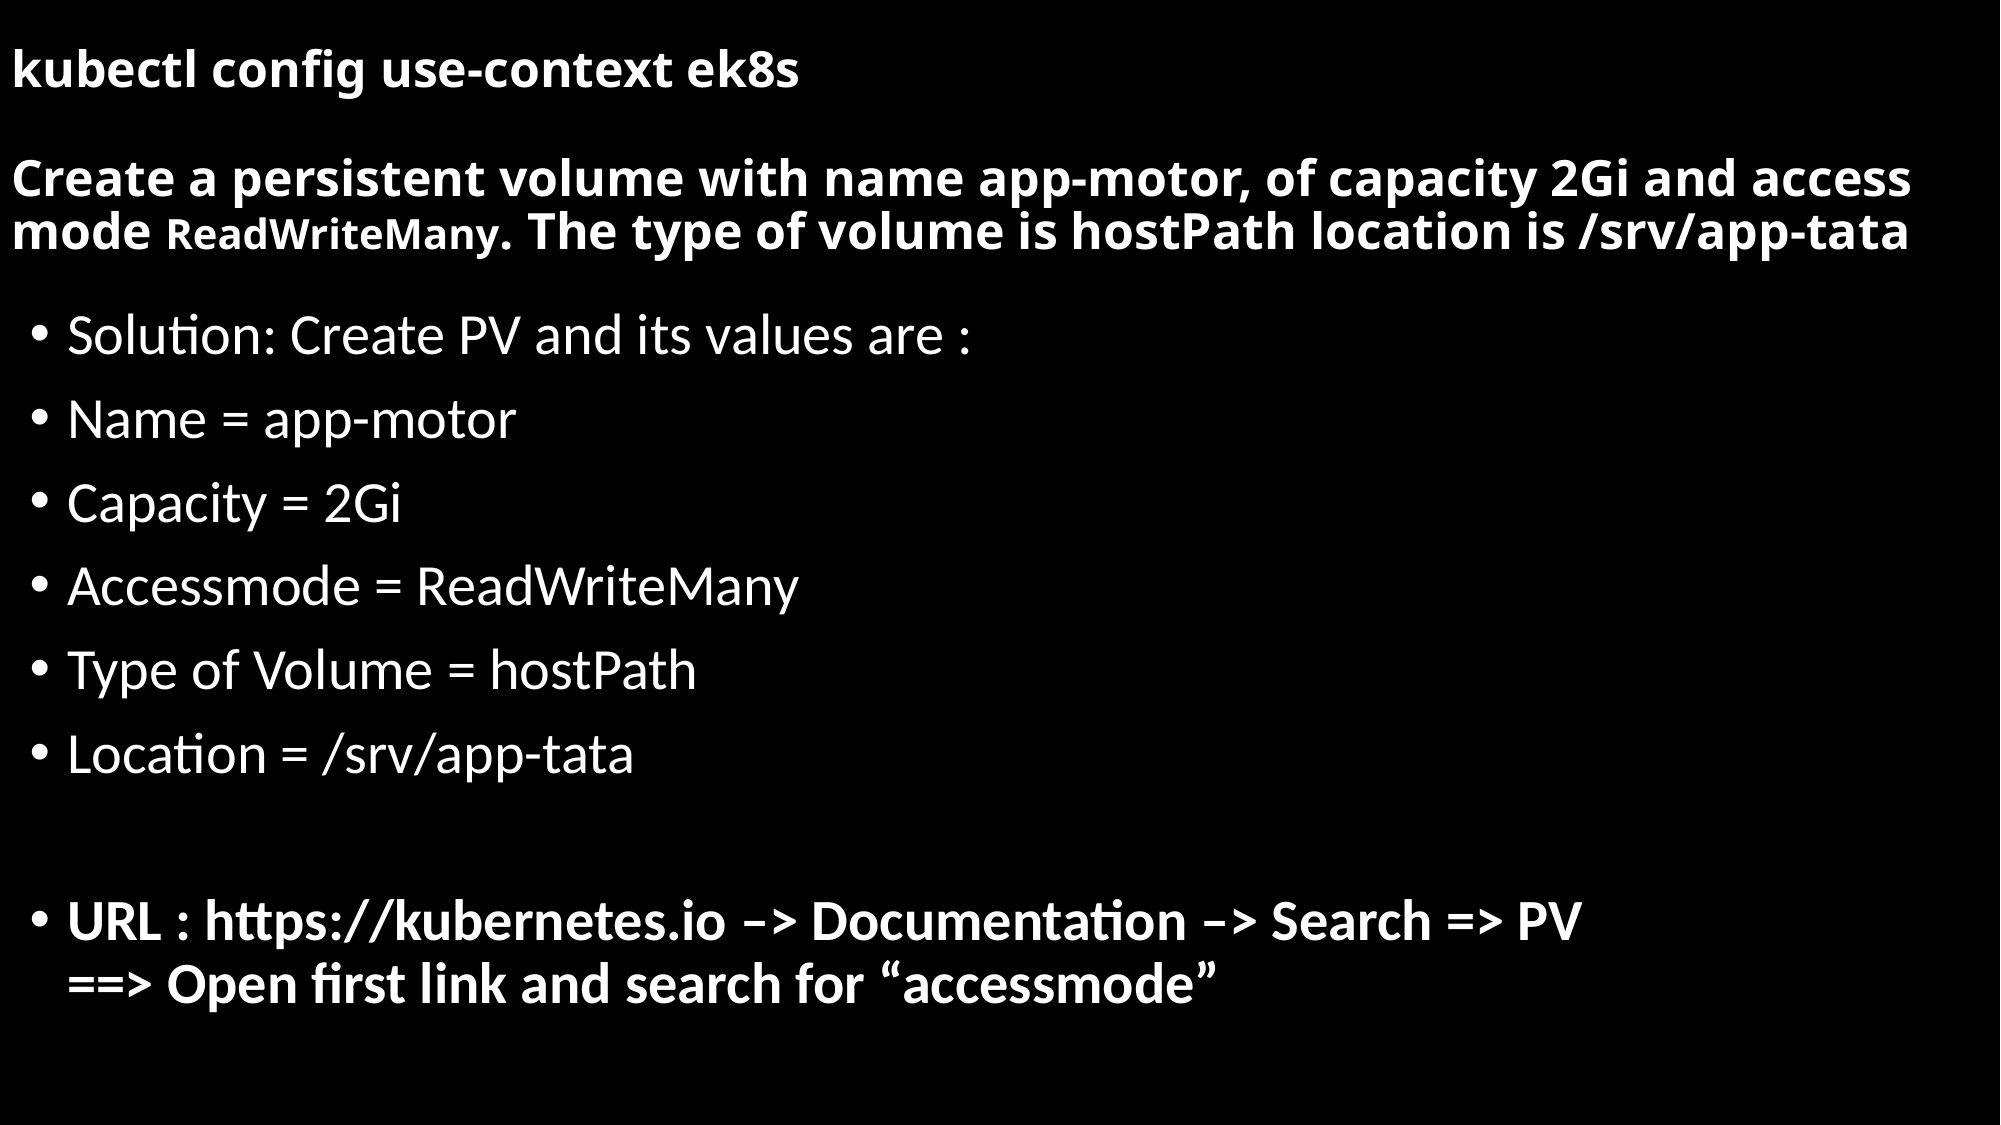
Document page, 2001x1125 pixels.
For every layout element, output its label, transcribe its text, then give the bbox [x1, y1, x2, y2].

list Solution: Create PV and its values are : Name = app-motor Capacity = 2Gi Accessmode = ReadWriteMany Type of Volume = hostPath Location = /srv/app-tata URL : https://kubernetes.io –> Documentation –> Search => PV ==> Open first link and search for “accessmode” [14, 297, 1964, 1104]
title kubectl config use-context ek8s Create a persistent volume with name app-motor, of capacity 2Gi and access mode ReadWriteMany. The type of volume is hostPath location is /srv/app-tata [0, 0, 1986, 366]
